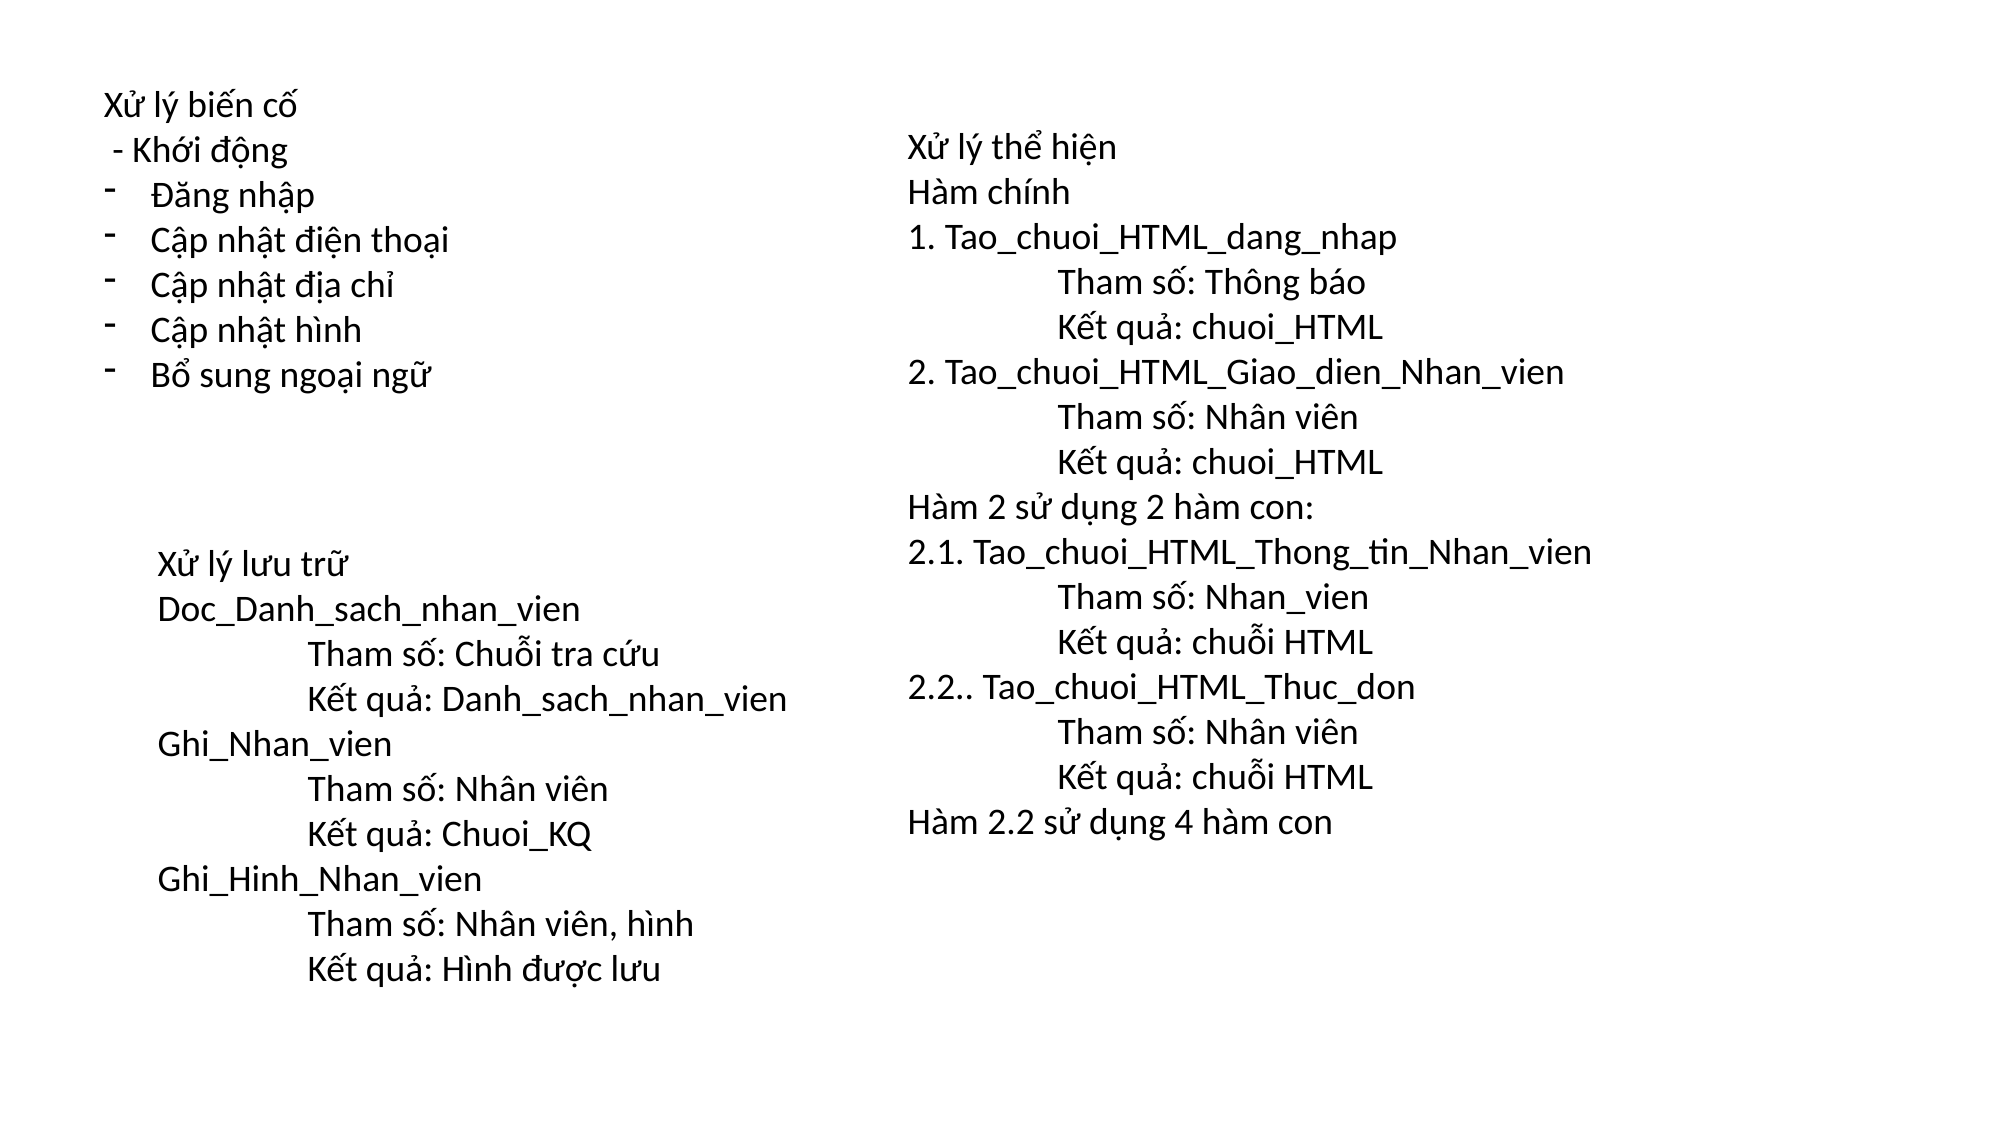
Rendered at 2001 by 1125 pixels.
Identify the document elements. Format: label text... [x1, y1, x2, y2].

text_box Xử lý lưu trữ Doc_Danh_sach_nhan_vien Tham số: Chuỗi tra cứu Kết quả: Danh_sach_nhan_vien Ghi_Nhan_vien Tham số: Nhân viên Kết quả: Chuoi_KQ Ghi_Hinh_Nhan_vien Tham số: Nhân viên, hình Kết quả: Hình được lưu [142, 531, 1004, 997]
text_box Xử lý thể hiện Hàm chính 1. Tao_chuoi_HTML_dang_nhap Tham số: Thông báo Kết quả: chuoi_HTML 2. Tao_chuoi_HTML_Giao_dien_Nhan_vien Tham số: Nhân viên Kết quả: chuoi_HTML Hàm 2 sử dụng 2 hàm con: 2.1. Tao_chuoi_HTML_Thong_tin_Nhan_vien Tham số: Nhan_vien Kết quả: chuỗi HTML 2.2.. Tao_chuoi_HTML_Thuc_don Tham số: Nhân viên Kết quả: chuỗi HTML Hàm 2.2 sử dụng 4 hàm con [892, 114, 1861, 850]
text_box Xử lý biến cố - Khới động Đăng nhập Cập nhật điện thoại Cập nhật địa chỉ Cập nhật hình Bổ sung ngoại ngữ [89, 72, 699, 403]
